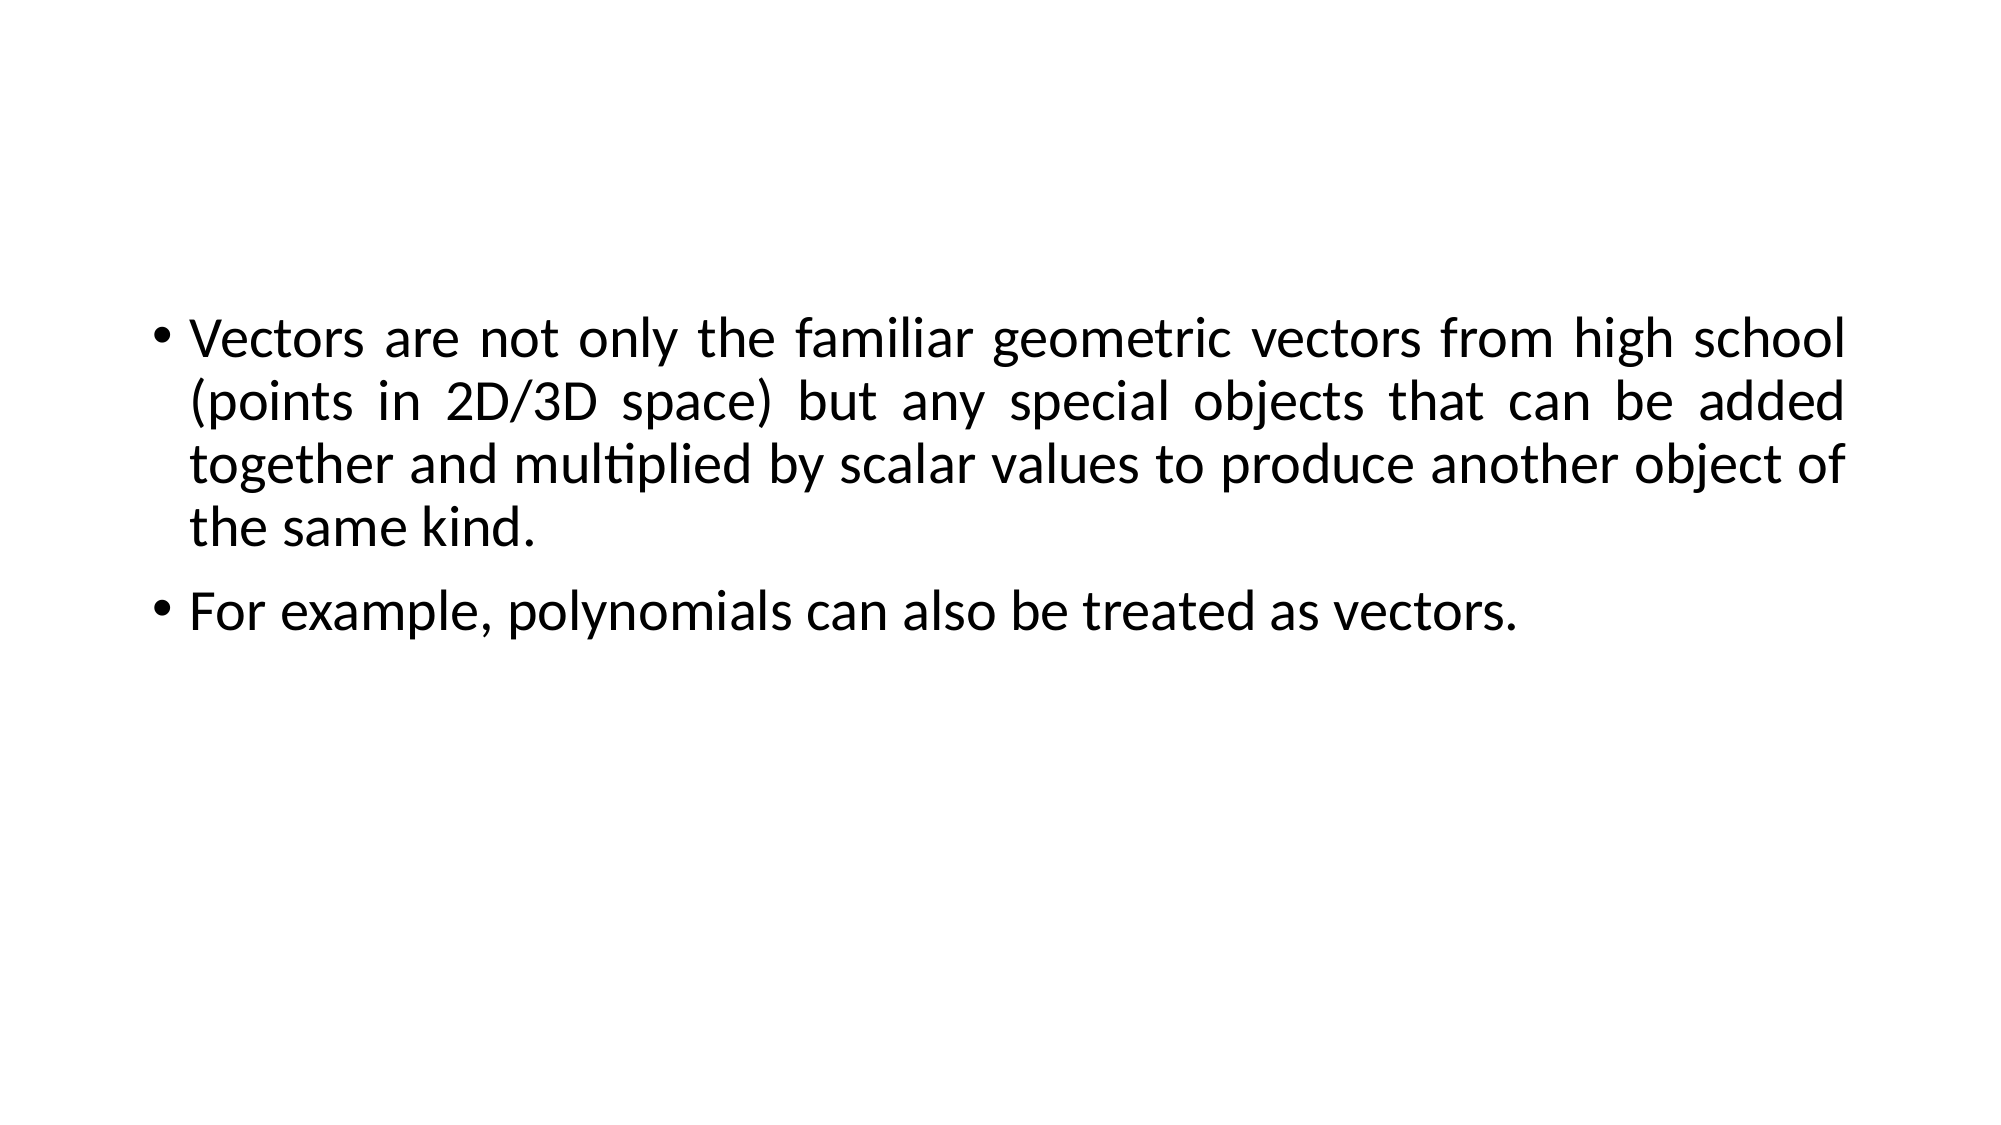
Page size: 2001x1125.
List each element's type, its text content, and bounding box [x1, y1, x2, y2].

list Vectors are not only the familiar geometric vectors from high school (points in 2D/3D space) but any special objects that can be added together and multiplied by scalar values to produce another object of the same kind. For example, polynomials can also be treated as vectors. [137, 299, 1863, 1014]
